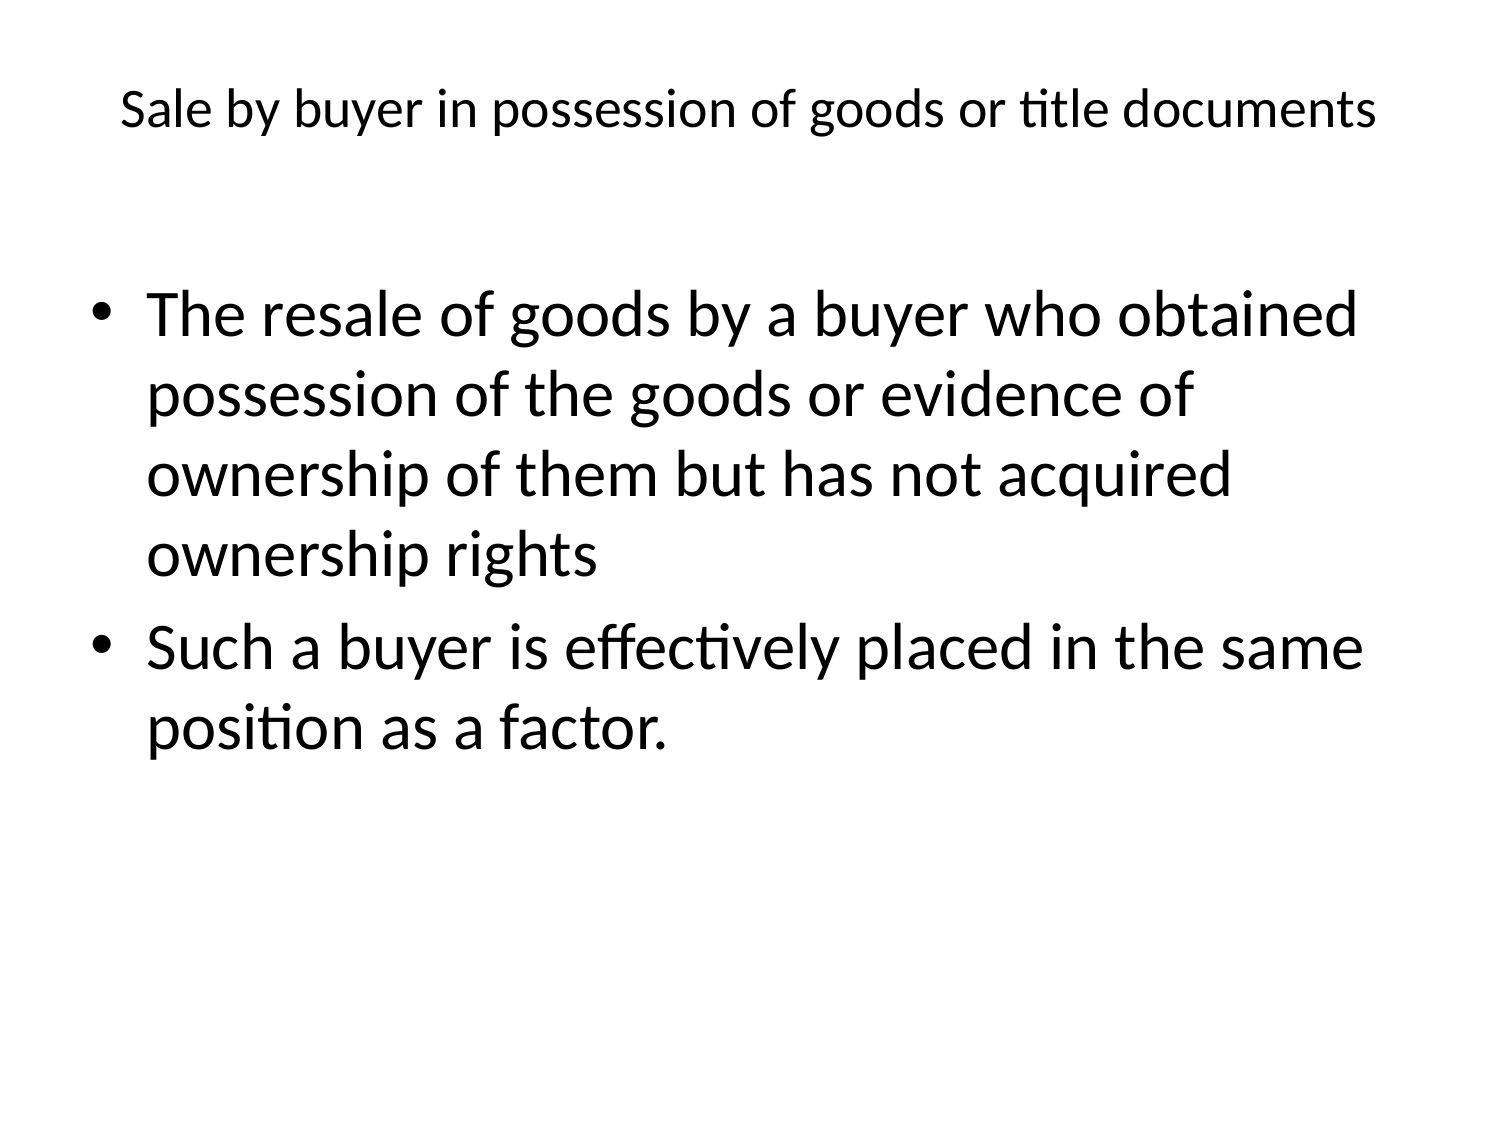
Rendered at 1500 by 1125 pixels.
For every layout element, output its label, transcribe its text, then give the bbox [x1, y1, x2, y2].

list The resale of goods by a buyer who obtained possession of the goods or evidence of ownership of them but has not acquired ownership rights Such a buyer is effectively placed in the same position as a factor. [75, 262, 1425, 1005]
title Sale by buyer in possession of goods or title documents [75, 45, 1425, 233]
